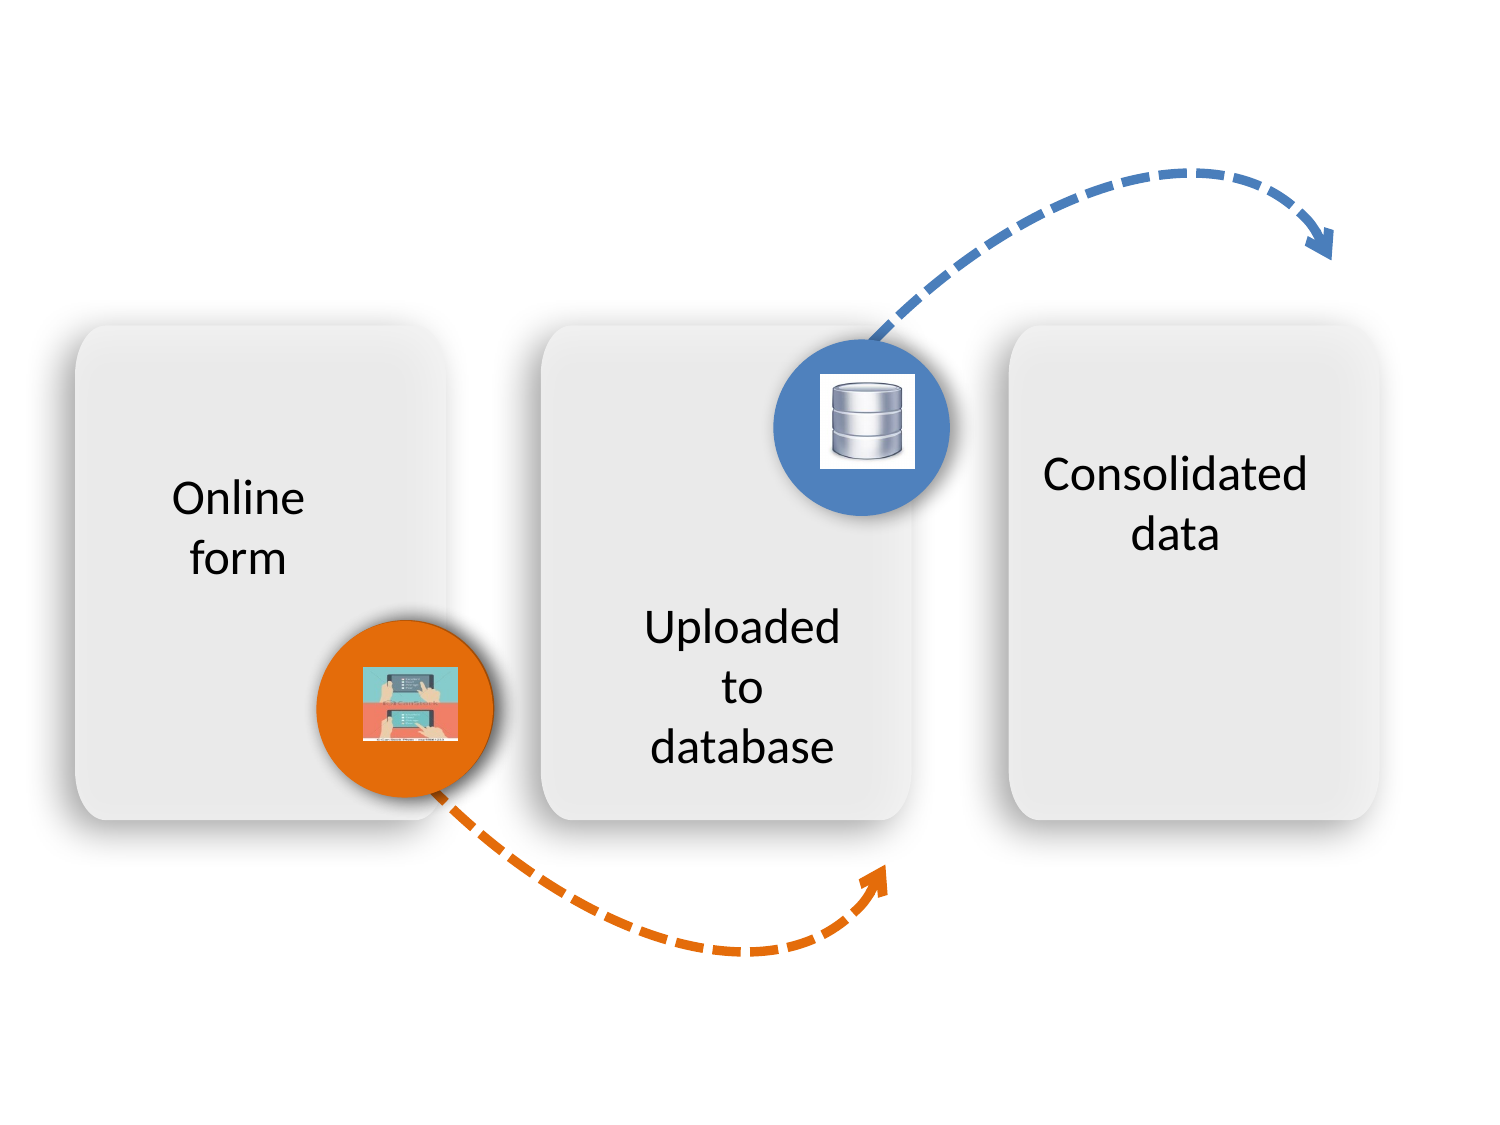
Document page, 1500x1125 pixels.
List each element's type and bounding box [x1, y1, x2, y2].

picture [820, 374, 915, 469]
text_box [74, 105, 1380, 1020]
text_box [773, 339, 951, 517]
picture [362, 667, 458, 742]
text_box [316, 620, 494, 798]
